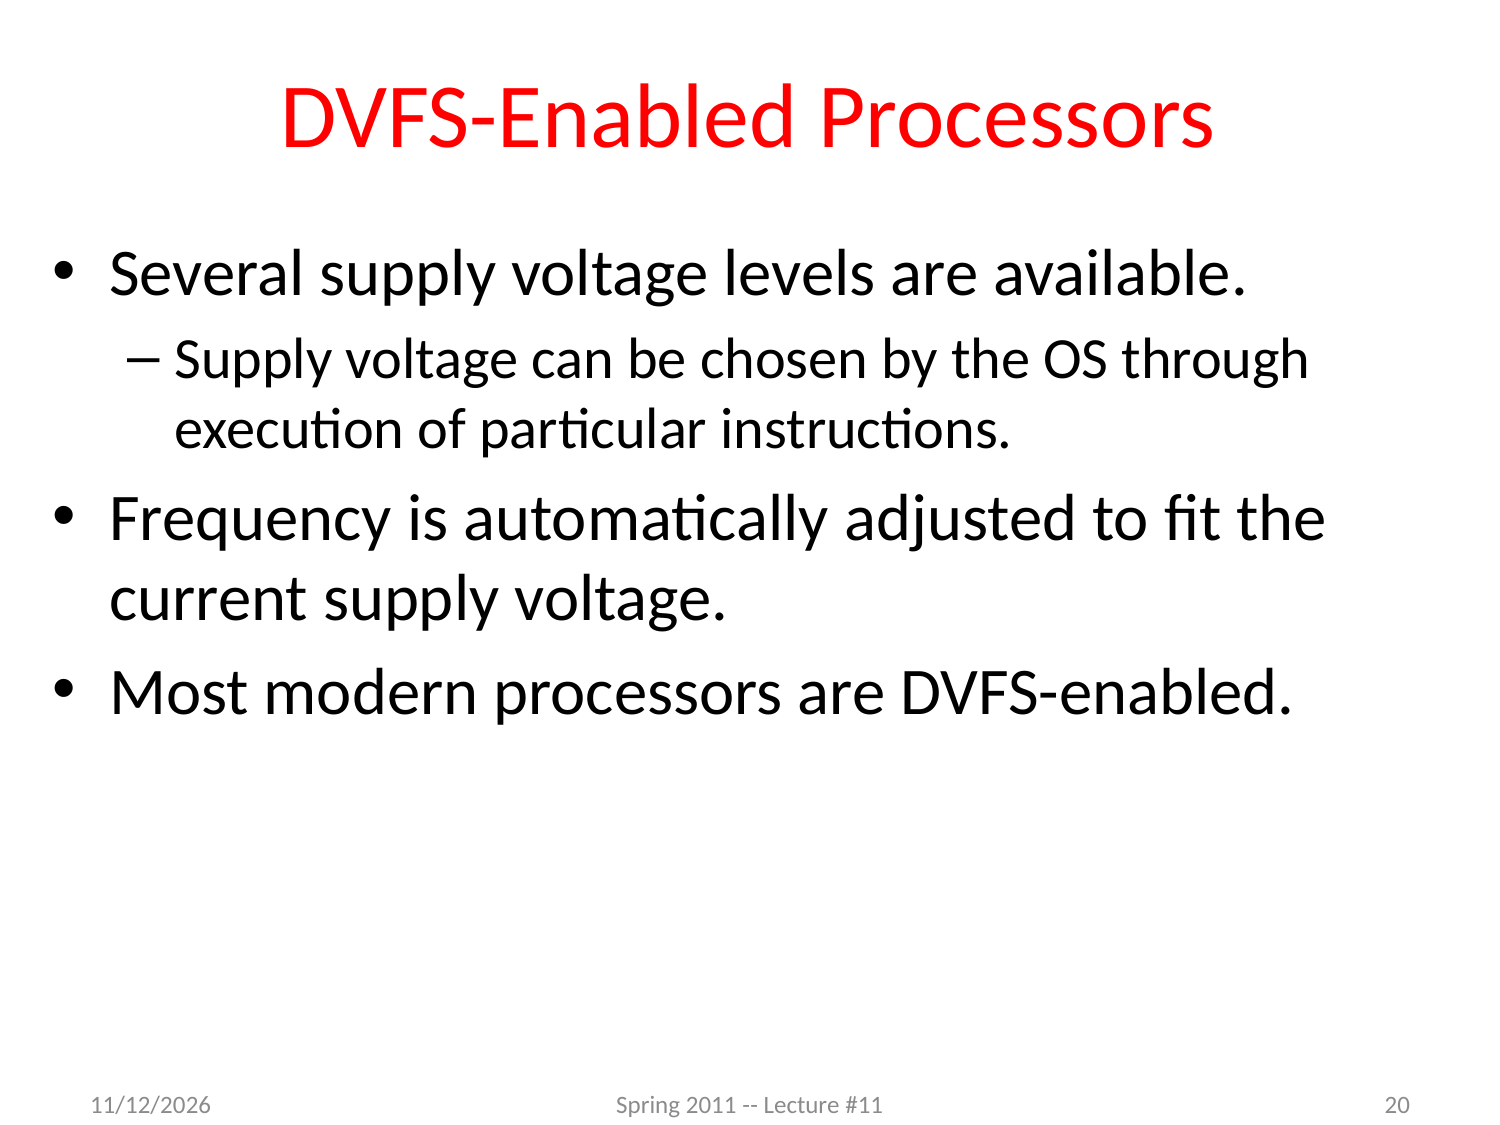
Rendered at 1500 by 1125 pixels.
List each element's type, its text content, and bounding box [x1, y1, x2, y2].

slide_number 20 [1074, 1073, 1425, 1125]
list Several supply voltage levels are available. Supply voltage can be chosen by the OS through execution of particular instructions. Frequency is automatically adjusted to fit the current supply voltage. Most modern processors are DVFS-enabled. [37, 221, 1460, 1067]
footer Spring 2011 -- Lecture #11 [512, 1073, 988, 1125]
title DVFS-Enabled Processors [39, 17, 1458, 205]
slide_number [75, 1073, 425, 1125]
